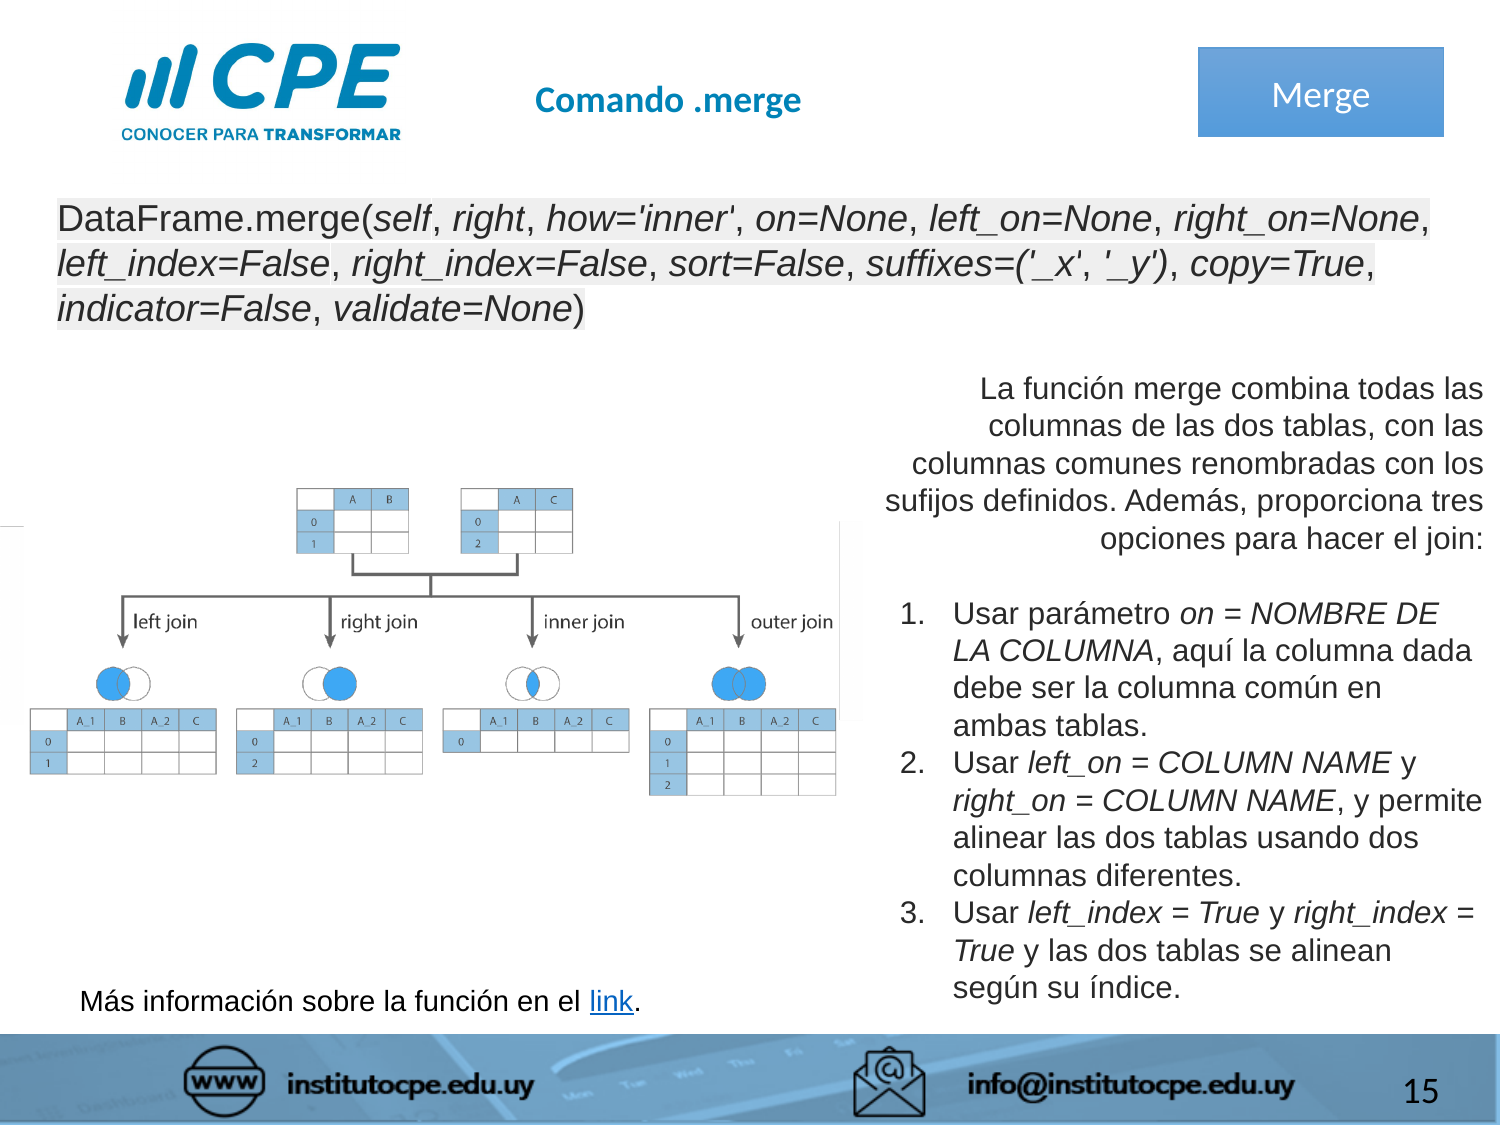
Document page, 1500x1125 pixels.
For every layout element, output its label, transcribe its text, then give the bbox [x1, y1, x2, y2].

picture [0, 488, 863, 796]
text_box DataFrame.merge(self, right, how='inner', on=None, left_on=None, right_on=None, left_index=False, right_index=False, sort=False, suffixes=('_x', '_y'), copy=True, indicator=False, validate=None) [42, 186, 1488, 337]
text_box Más información sobre la función en el link. [64, 967, 730, 1032]
picture [0, 1034, 1500, 1125]
picture [112, 0, 406, 185]
text_box La función merge combina todas las columnas de las dos tablas, con las columnas comunes renombradas con los sufijos definidos. Además, proporciona tres opciones para hacer el join: Usar parámetro on = NOMBRE DE LA COLUMNA, aquí la columna dada debe ser la columna común en ambas tablas. Usar left_on = COLUMN NAME y right_on = COLUMN NAME, y permite alinear las dos tablas usando dos columnas diferentes. Usar left_index = True y right_index = True y las dos tablas se alinean según su índice. [862, 360, 1500, 1013]
text_box Merge [1198, 47, 1444, 137]
text_box Comando .merge [520, 67, 915, 128]
